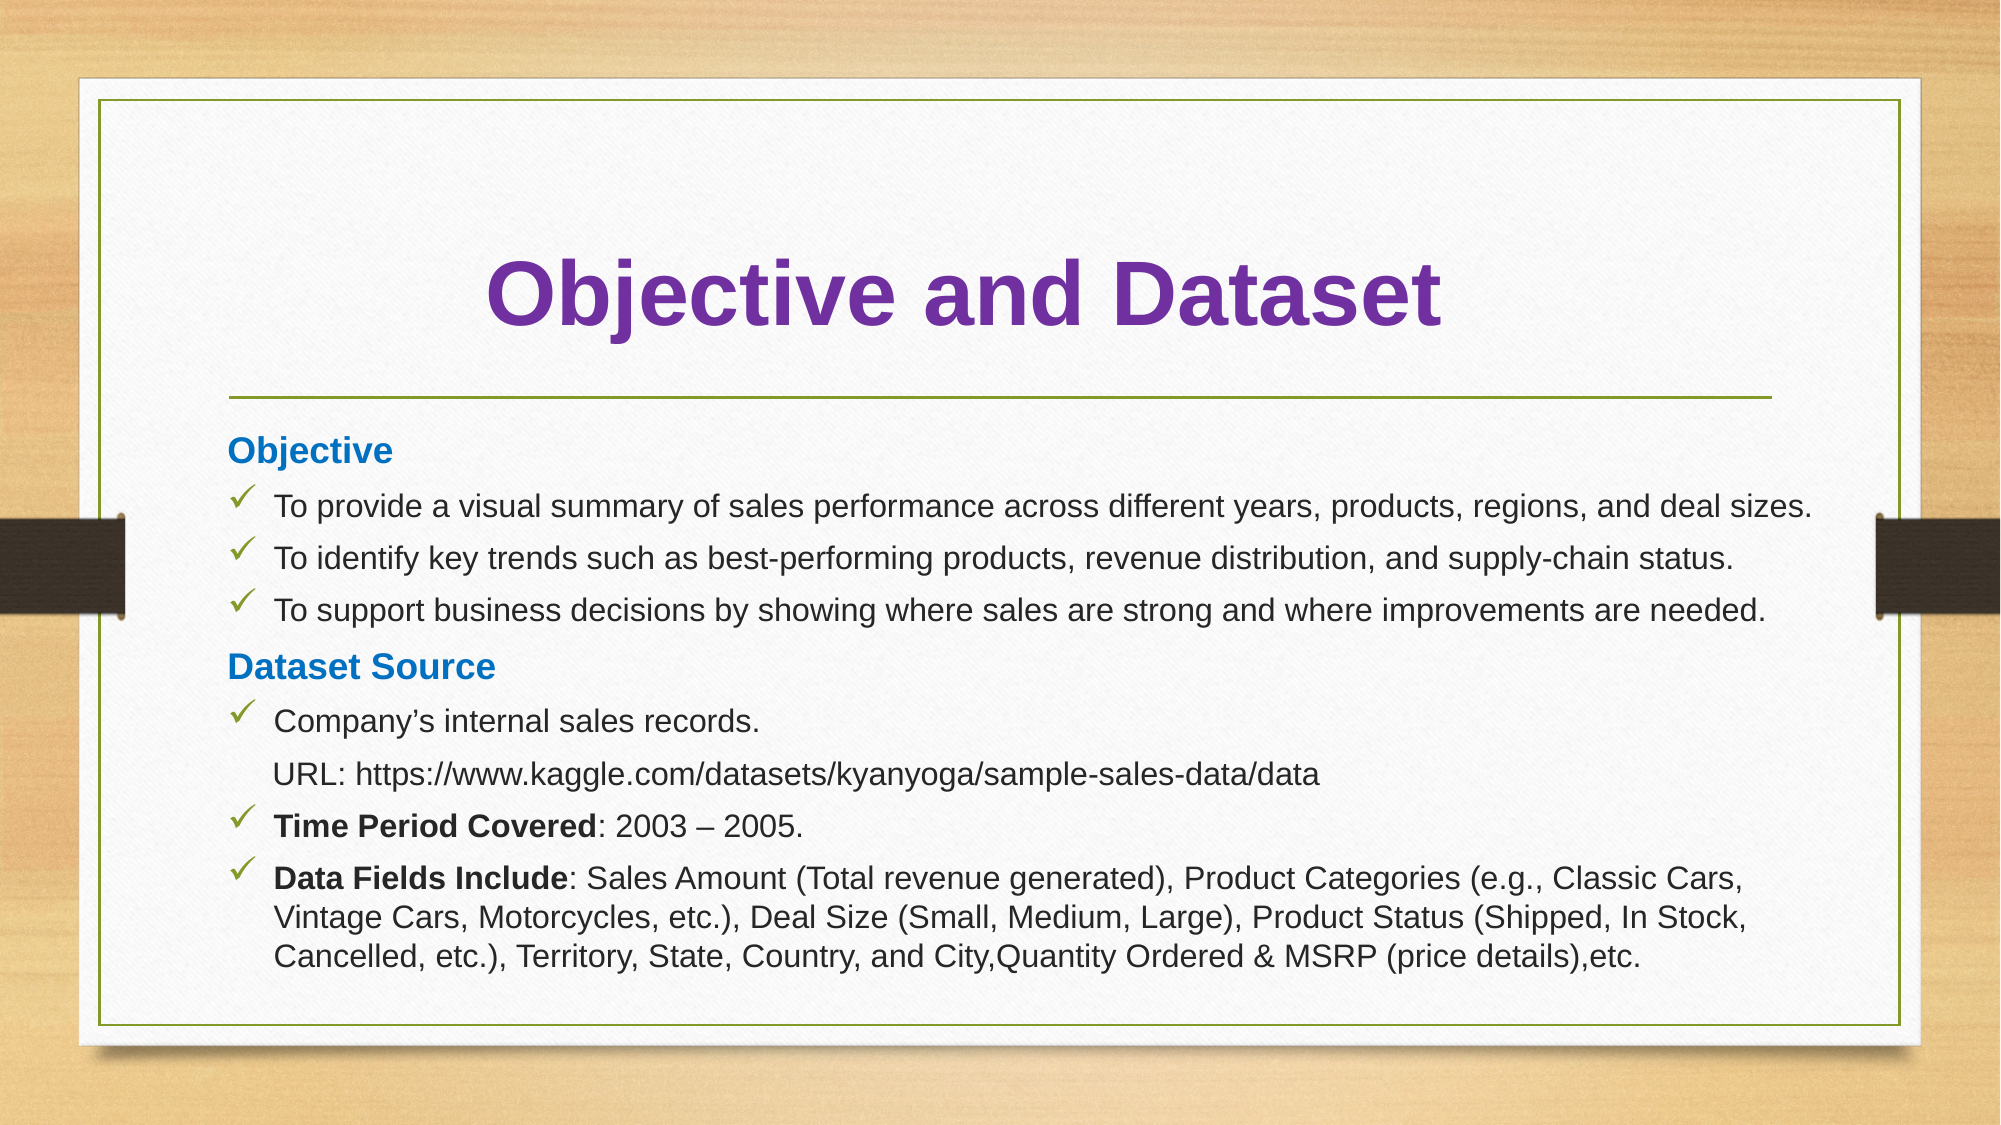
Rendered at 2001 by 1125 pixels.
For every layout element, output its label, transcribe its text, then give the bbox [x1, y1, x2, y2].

picture [0, 0, 2001, 1125]
list Objective To provide a visual summary of sales performance across different years, products, regions, and deal sizes. To identify key trends such as best-performing products, revenue distribution, and supply-chain status. To support business decisions by showing where sales are strong and where improvements are needed. Dataset Source Company’s internal sales records. URL: https://www.kaggle.com/datasets/kyanyoga/sample-sales-data/data Time Period Covered: 2003 – 2005. Data Fields Include: Sales Amount (Total revenue generated), Product Categories (e.g., Classic Cars, Vintage Cars, Motorcycles, etc.), Deal Size (Small, Medium, Large), Product Status (Shipped, In Stock, Cancelled, etc.), Territory, State, Country, and City,Quantity Ordered & MSRP (price details),etc. [212, 419, 1850, 1025]
title Objective and Dataset [101, 179, 1827, 398]
